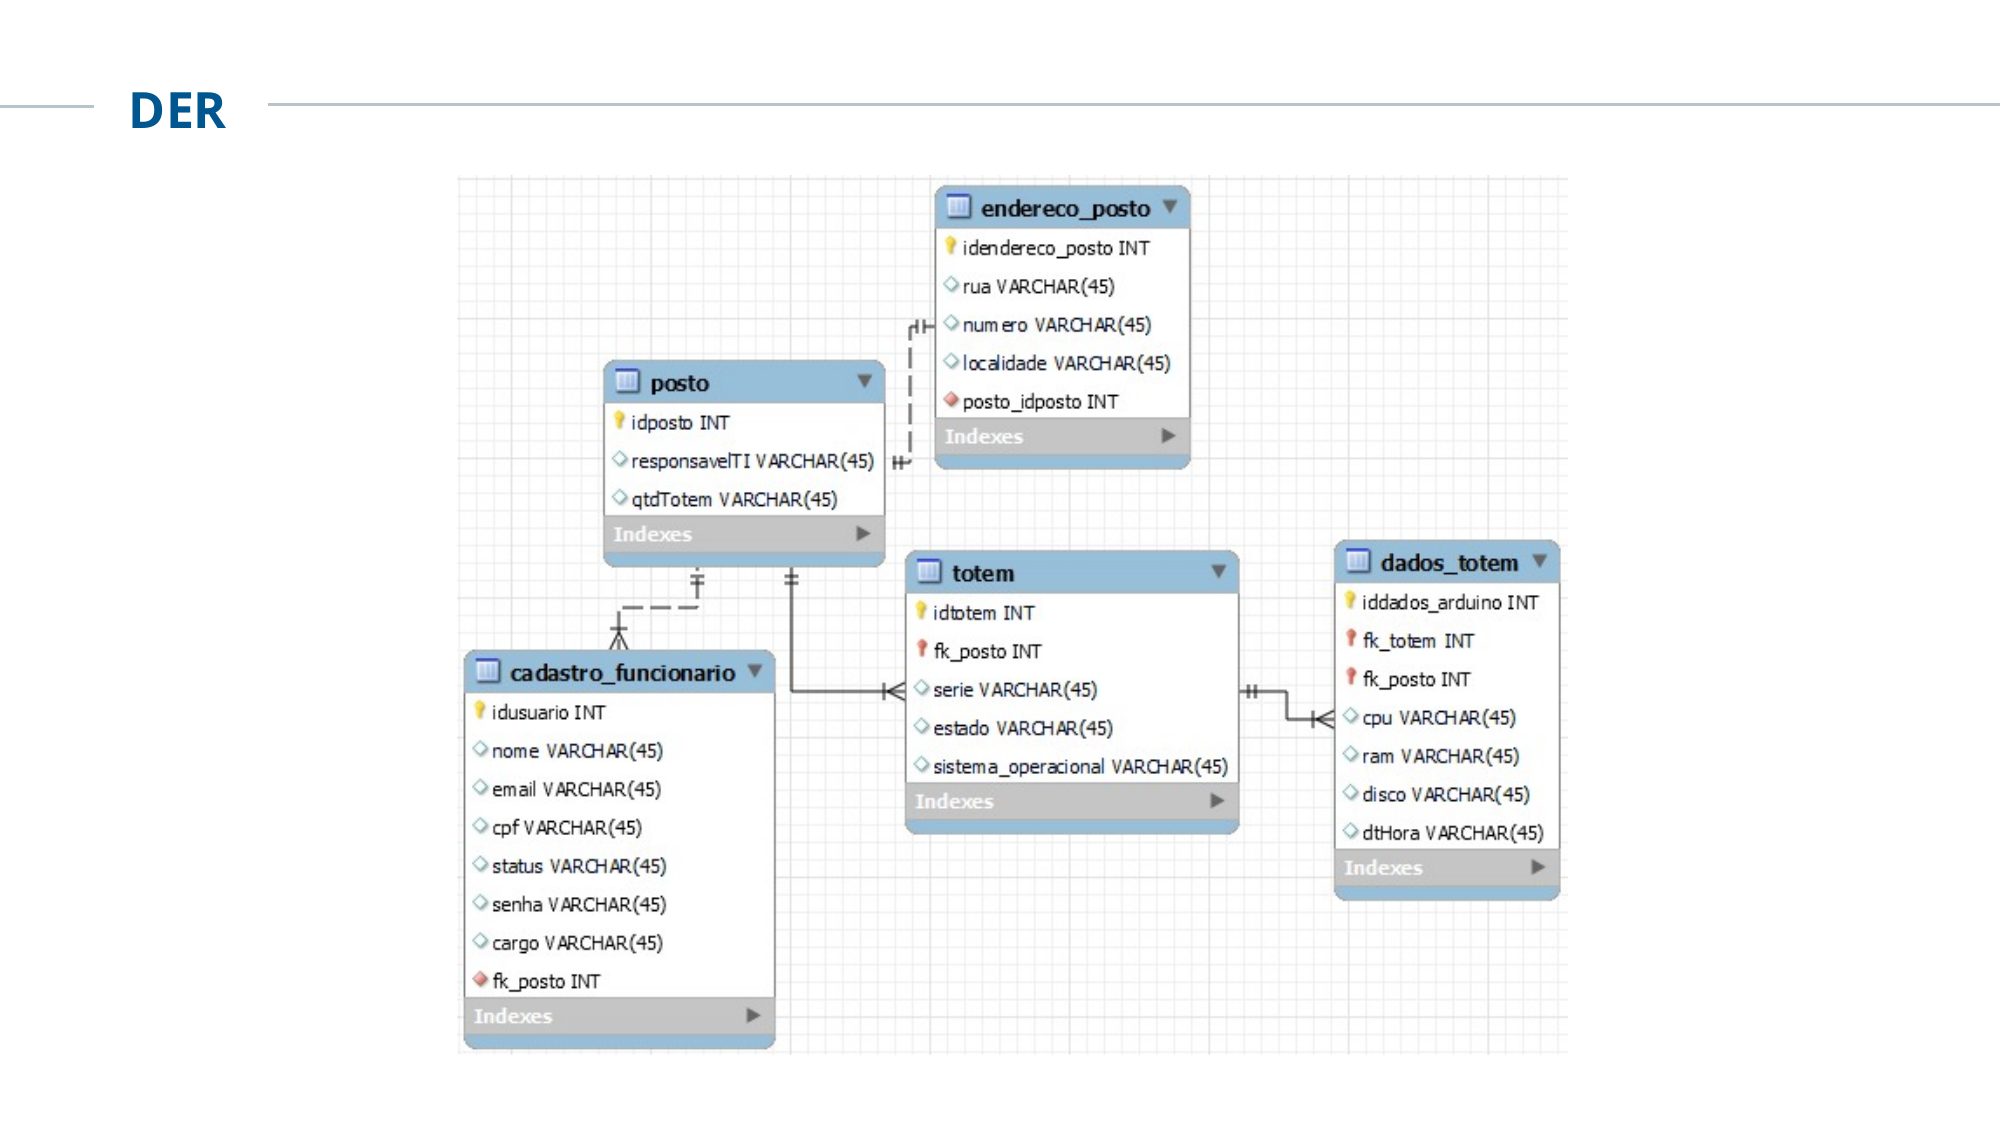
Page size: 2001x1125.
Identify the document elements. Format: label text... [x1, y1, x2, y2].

picture [456, 175, 1568, 1055]
text_box DER [114, 70, 801, 146]
